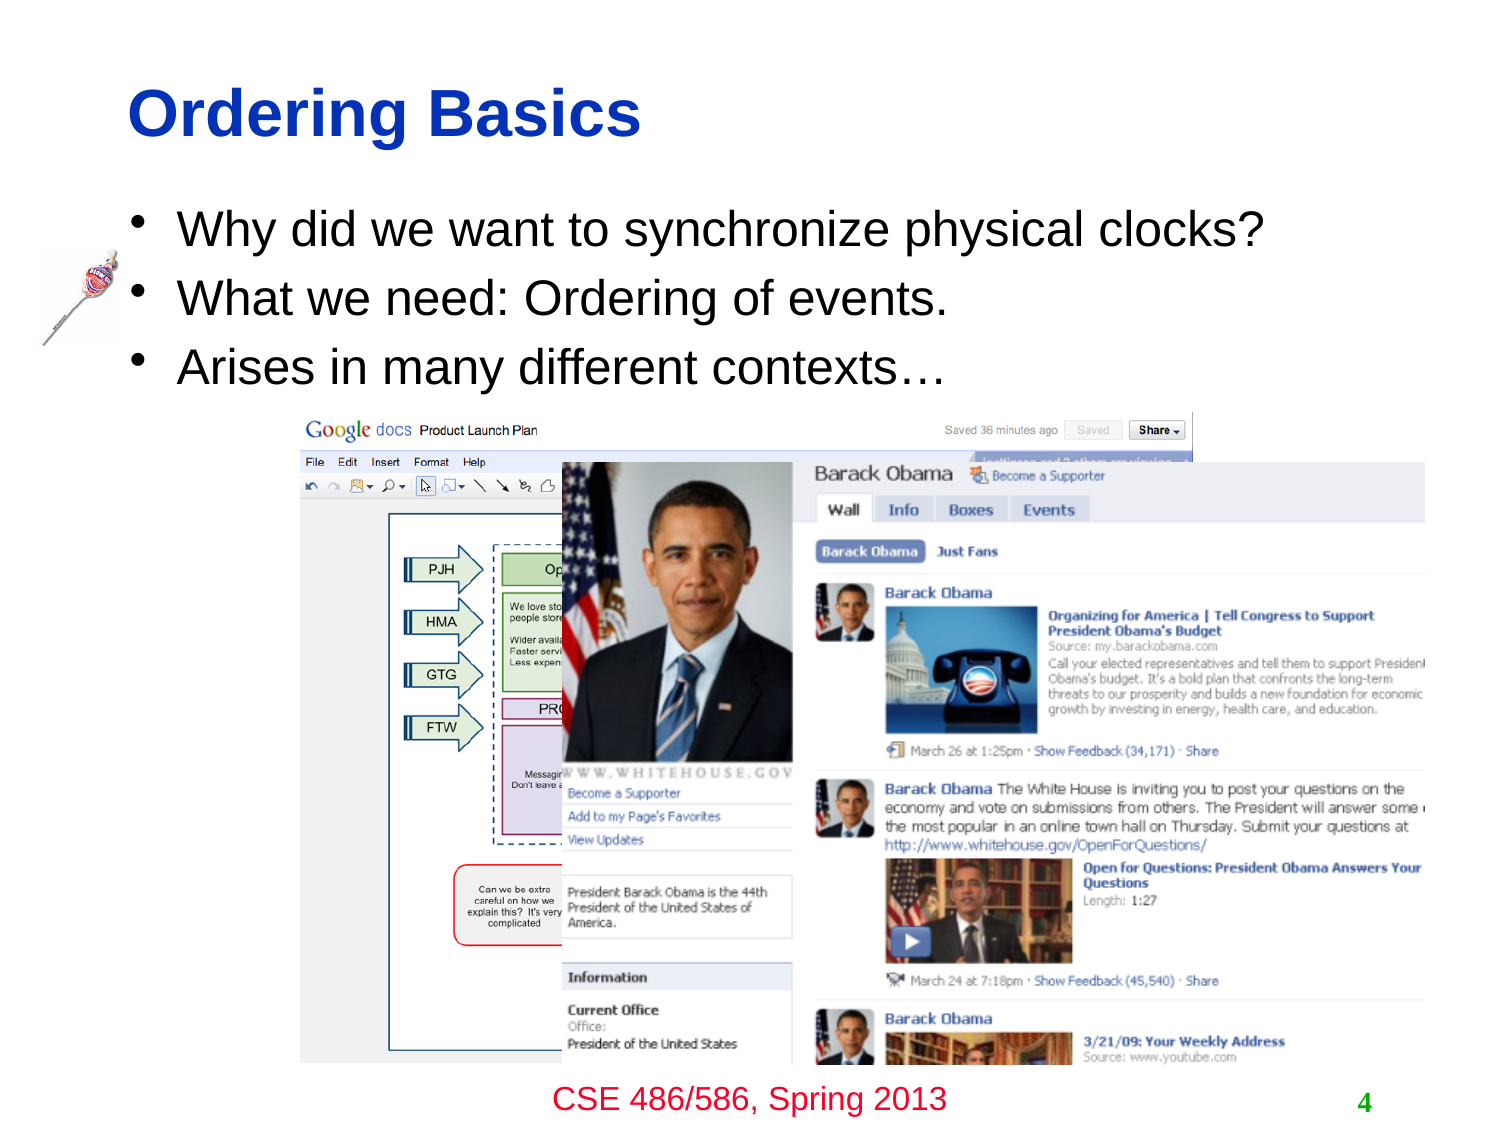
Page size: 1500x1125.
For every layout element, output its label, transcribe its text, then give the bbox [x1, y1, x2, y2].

list Why did we want to synchronize physical clocks? What we need: Ordering of events. Arises in many different contexts… [114, 195, 1376, 1005]
picture [299, 412, 1426, 1066]
picture [37, 249, 123, 347]
slide_number 4 [1074, 1076, 1388, 1125]
title Ordering Basics [112, 53, 1310, 176]
